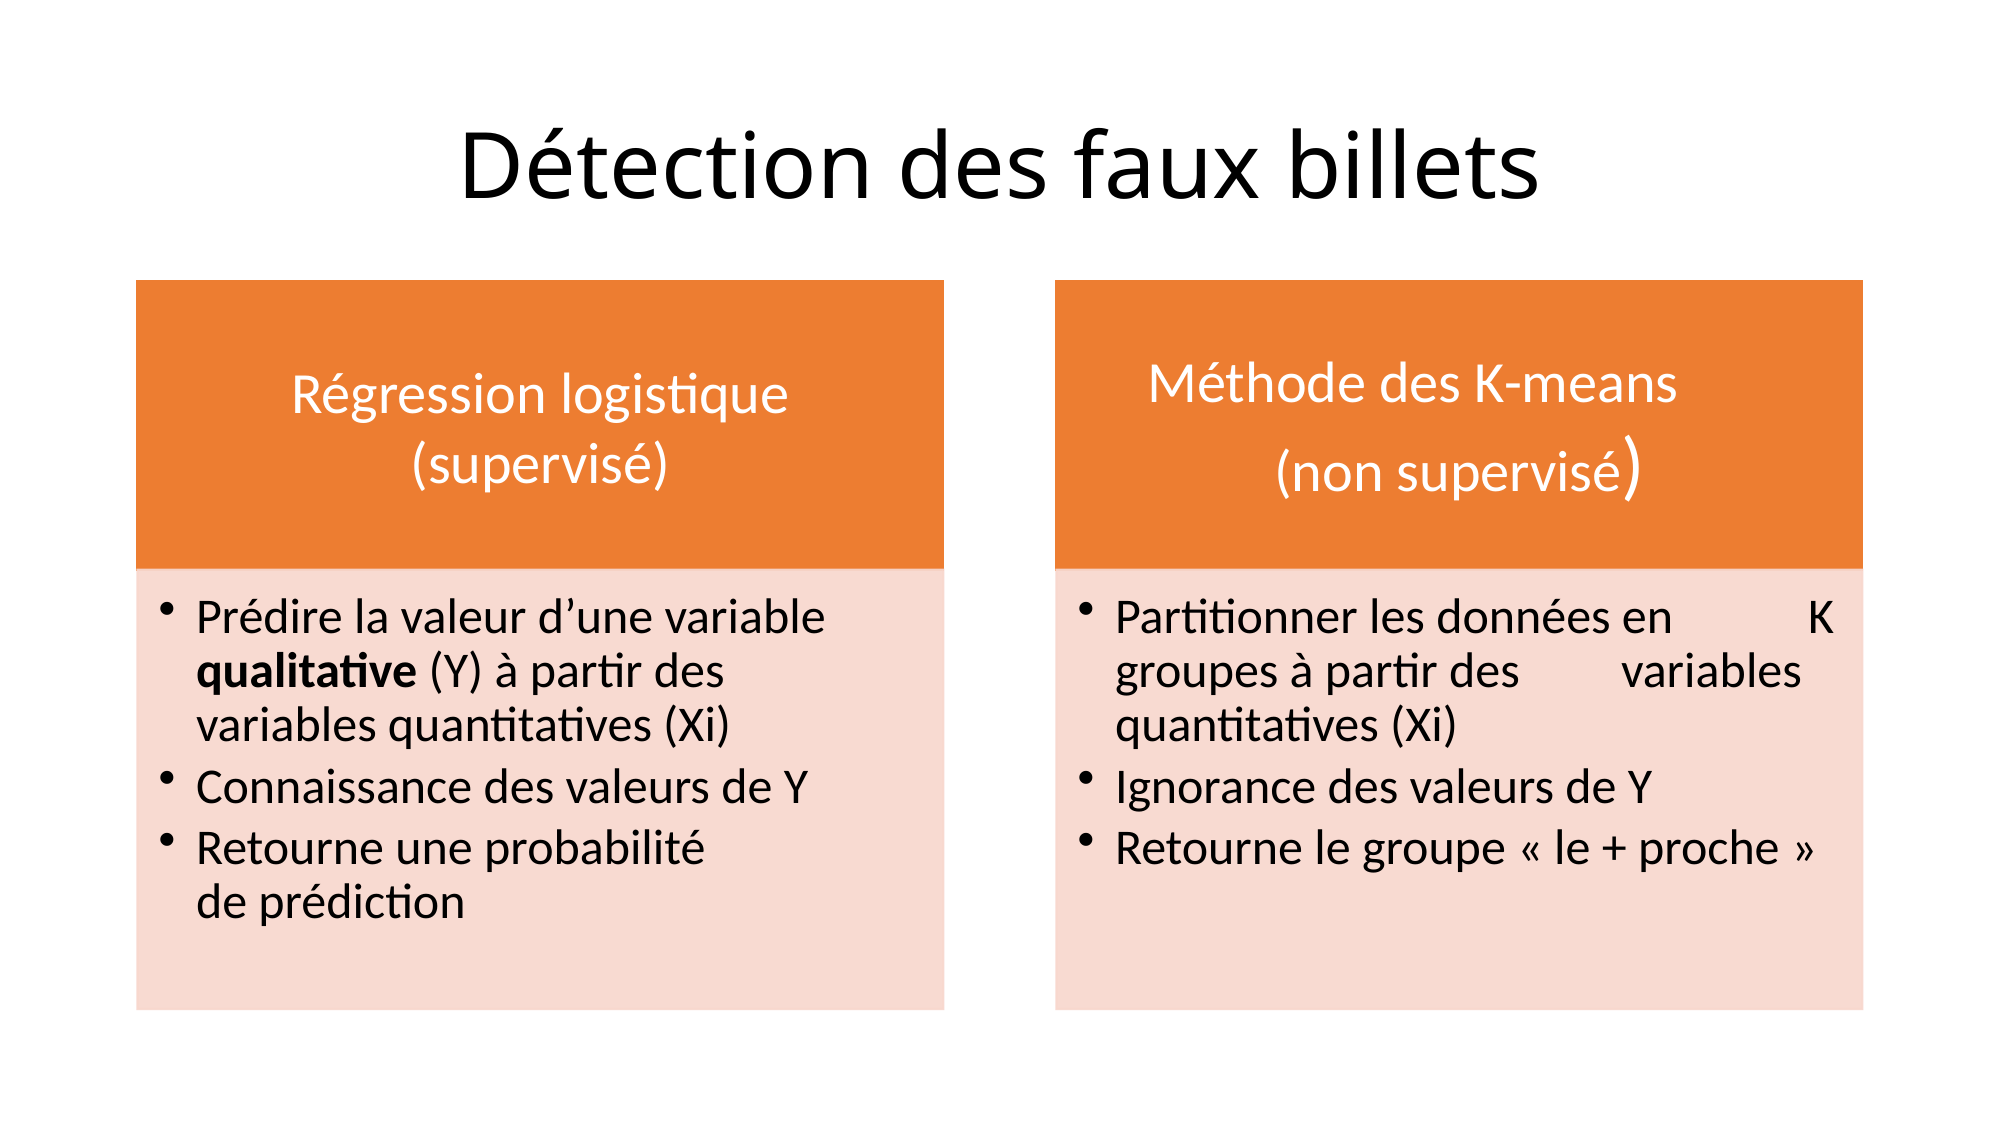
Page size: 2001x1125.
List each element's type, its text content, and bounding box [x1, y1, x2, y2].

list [137, 277, 1863, 1014]
title Détection des faux billets [137, 59, 1863, 277]
